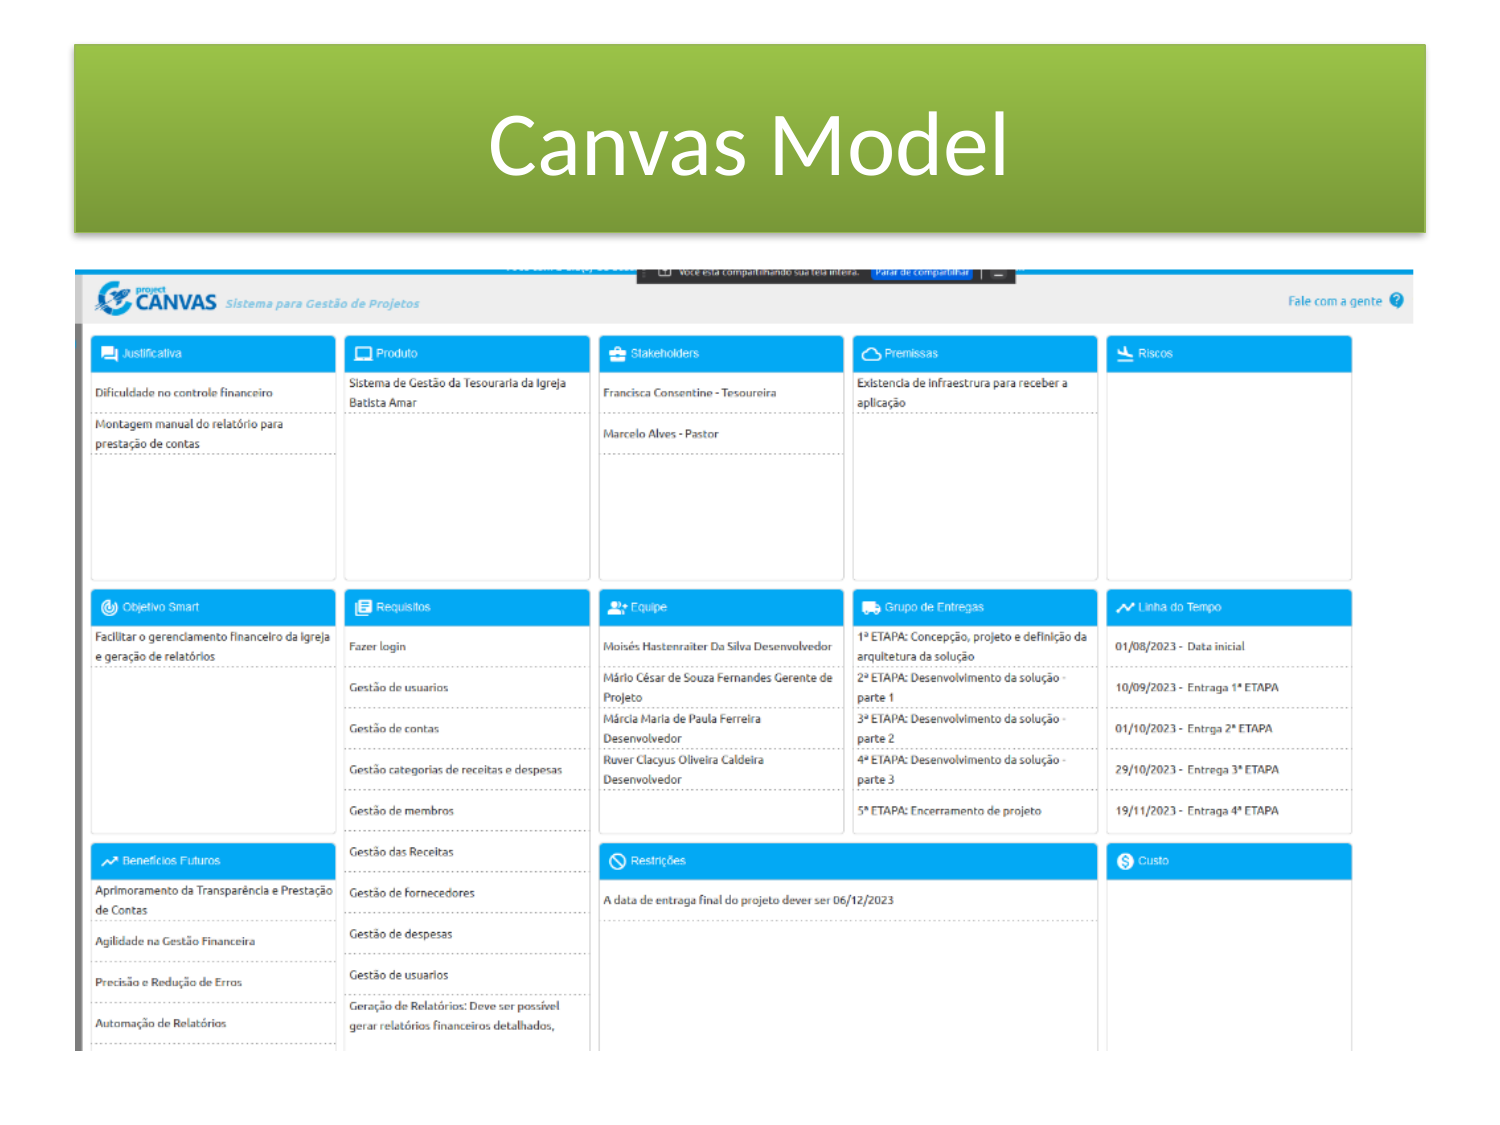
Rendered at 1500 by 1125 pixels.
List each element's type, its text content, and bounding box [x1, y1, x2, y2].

title Canvas Model [74, 44, 1426, 233]
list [74, 266, 1420, 1052]
